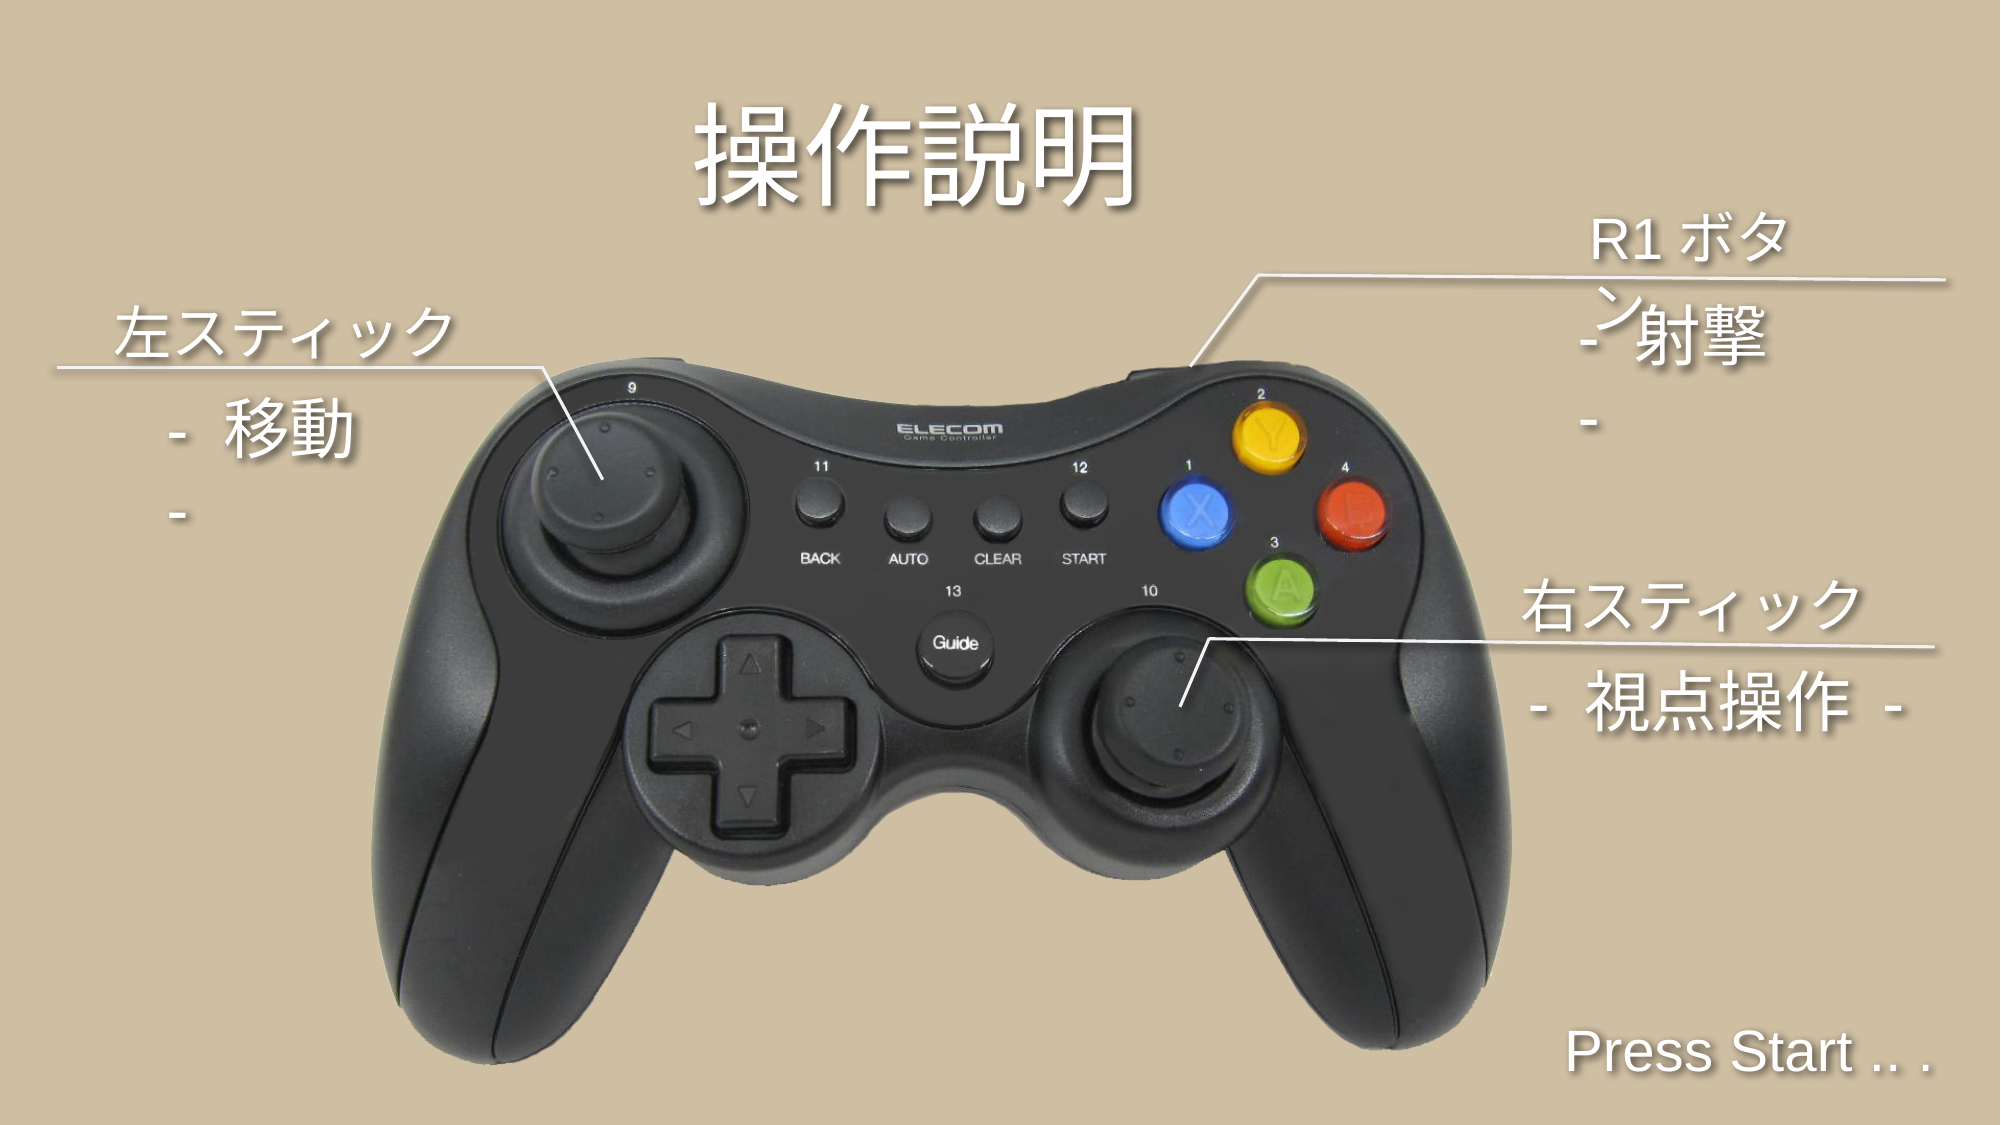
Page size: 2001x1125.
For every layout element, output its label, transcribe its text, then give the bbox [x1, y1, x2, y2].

text_box - 視点操作 - [1513, 652, 1935, 748]
text_box - 移動 - [151, 379, 371, 554]
text_box - 射撃 - [1562, 286, 1829, 462]
text_box 左スティック [98, 368, 371, 374]
text_box R1ボタン [1574, 193, 1854, 274]
picture [371, 355, 1513, 1066]
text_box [1208, 638, 1935, 647]
text_box Press Start .. . [1549, 1005, 1971, 1091]
text_box 左スティック [98, 289, 500, 367]
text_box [1258, 274, 1946, 280]
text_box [1190, 274, 1259, 367]
text_box R1ボタン [1574, 280, 1854, 349]
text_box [541, 366, 603, 480]
text_box 操作説明 [675, 77, 1190, 228]
text_box 右スティック [1513, 561, 1887, 638]
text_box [1179, 638, 1210, 707]
